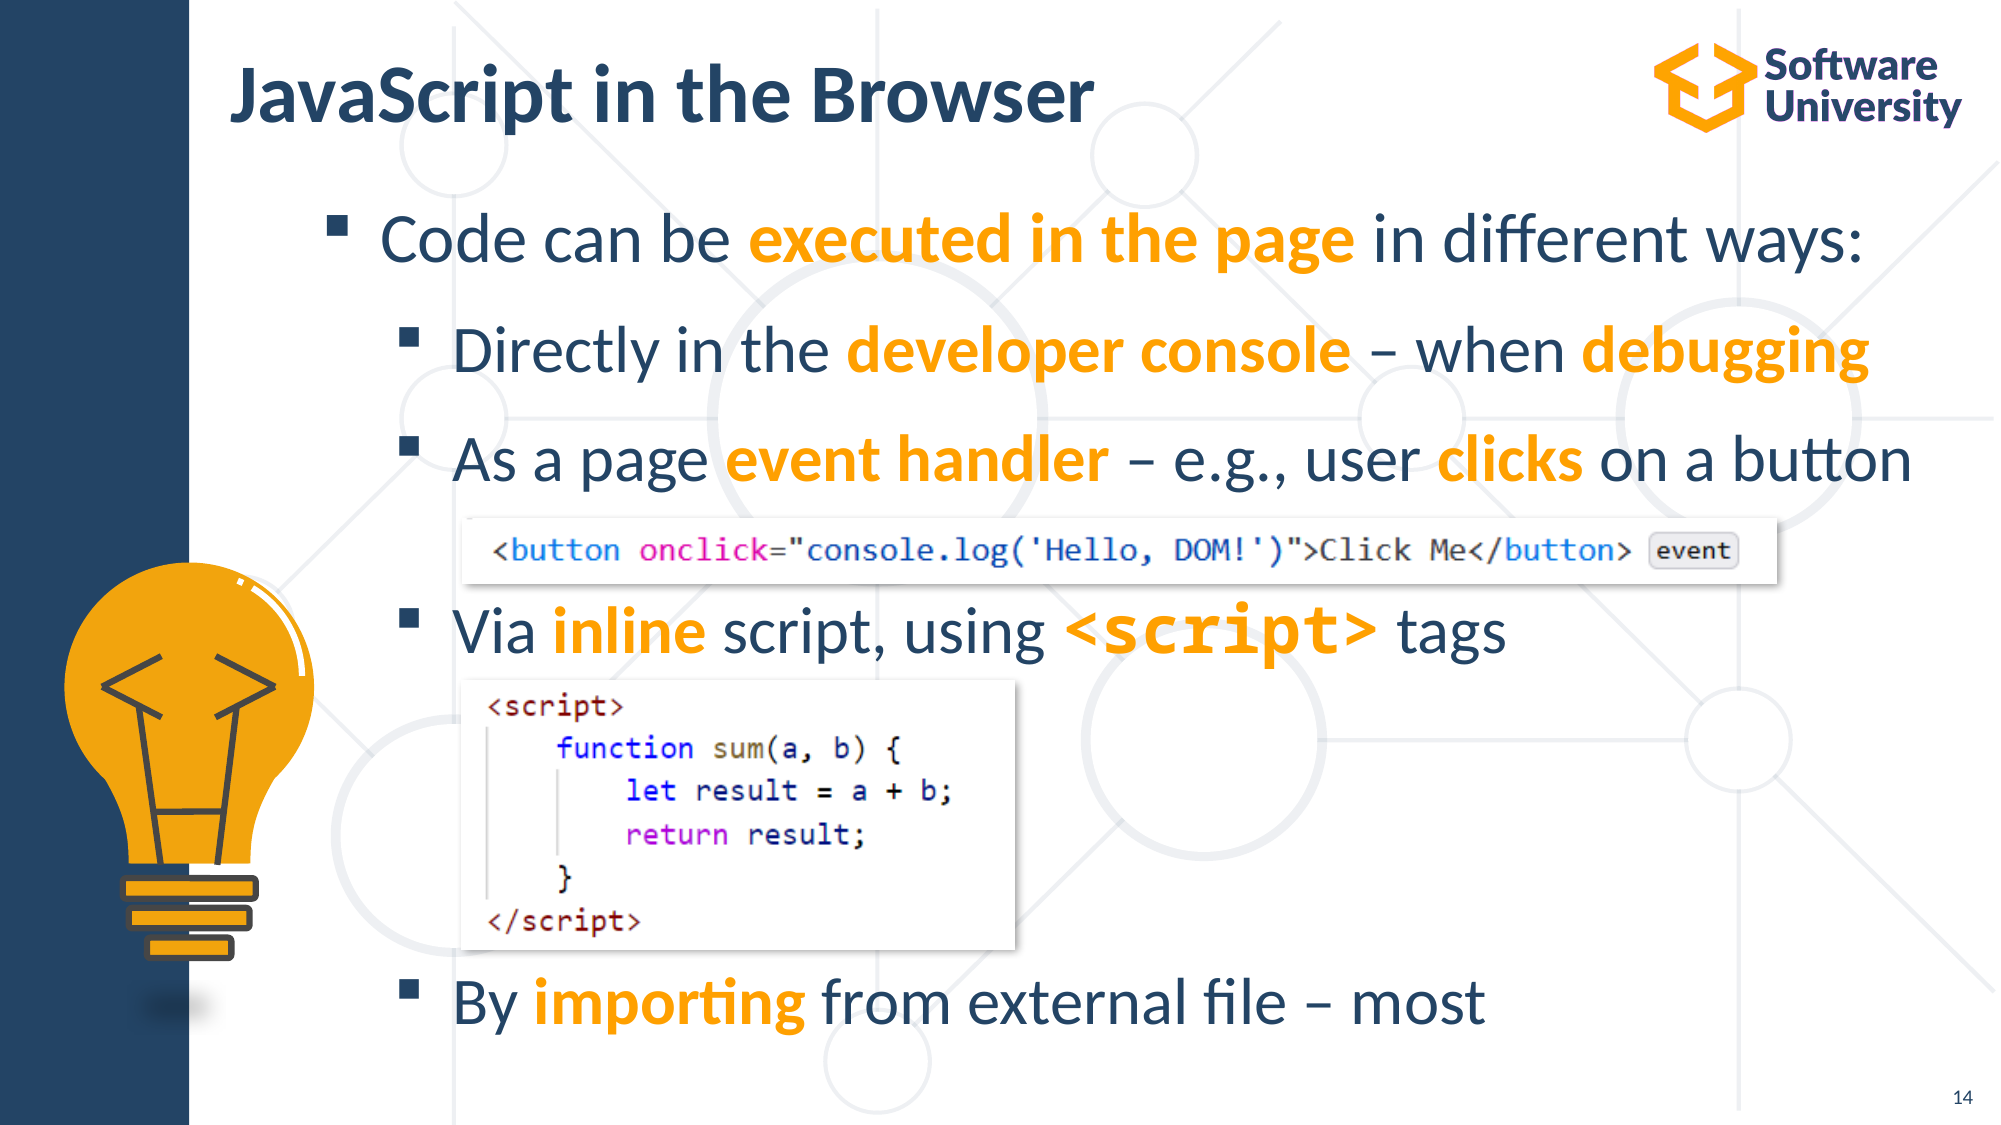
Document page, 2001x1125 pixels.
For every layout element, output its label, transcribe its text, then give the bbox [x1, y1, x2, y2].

picture [460, 680, 1015, 950]
text_box JavaScript in the Browser [212, 16, 1628, 162]
text_box <number> [1927, 1067, 1989, 1116]
picture [462, 517, 1778, 585]
picture [1641, 31, 1973, 145]
text_box Code can be executed in the page in different ways: Directly in the developer console – when debugging As a page event handler – e.g., user clicks on a button Via inline script, using <script> tags By importing from external file – most [303, 181, 1957, 1092]
